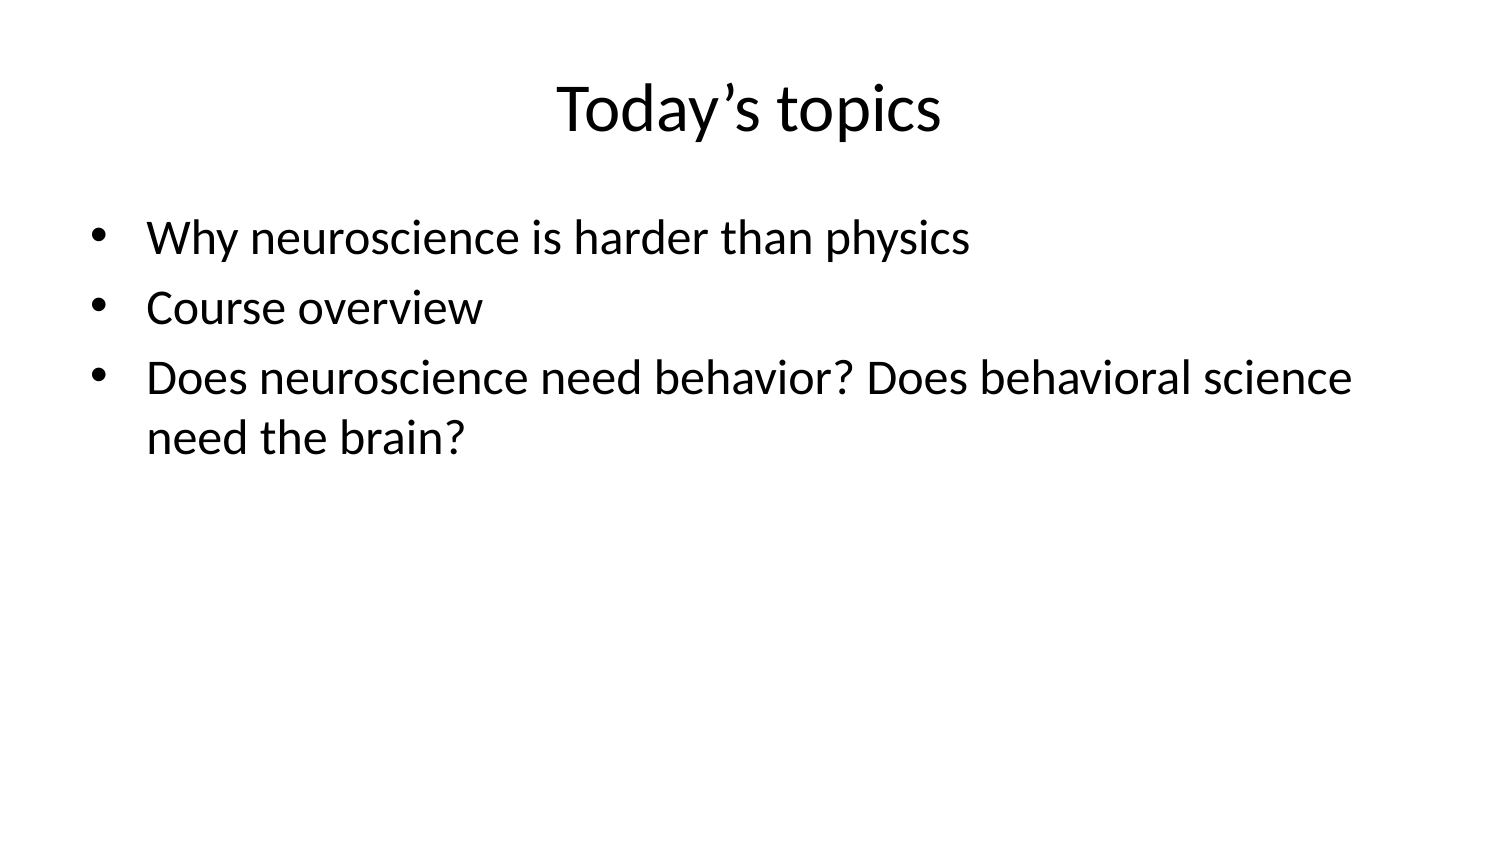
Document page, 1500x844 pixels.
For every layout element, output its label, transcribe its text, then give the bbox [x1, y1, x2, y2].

title Today’s topics [75, 33, 1425, 175]
list Why neuroscience is harder than physics Course overview Does neuroscience need behavior? Does behavioral science need the brain? [75, 196, 1425, 754]
